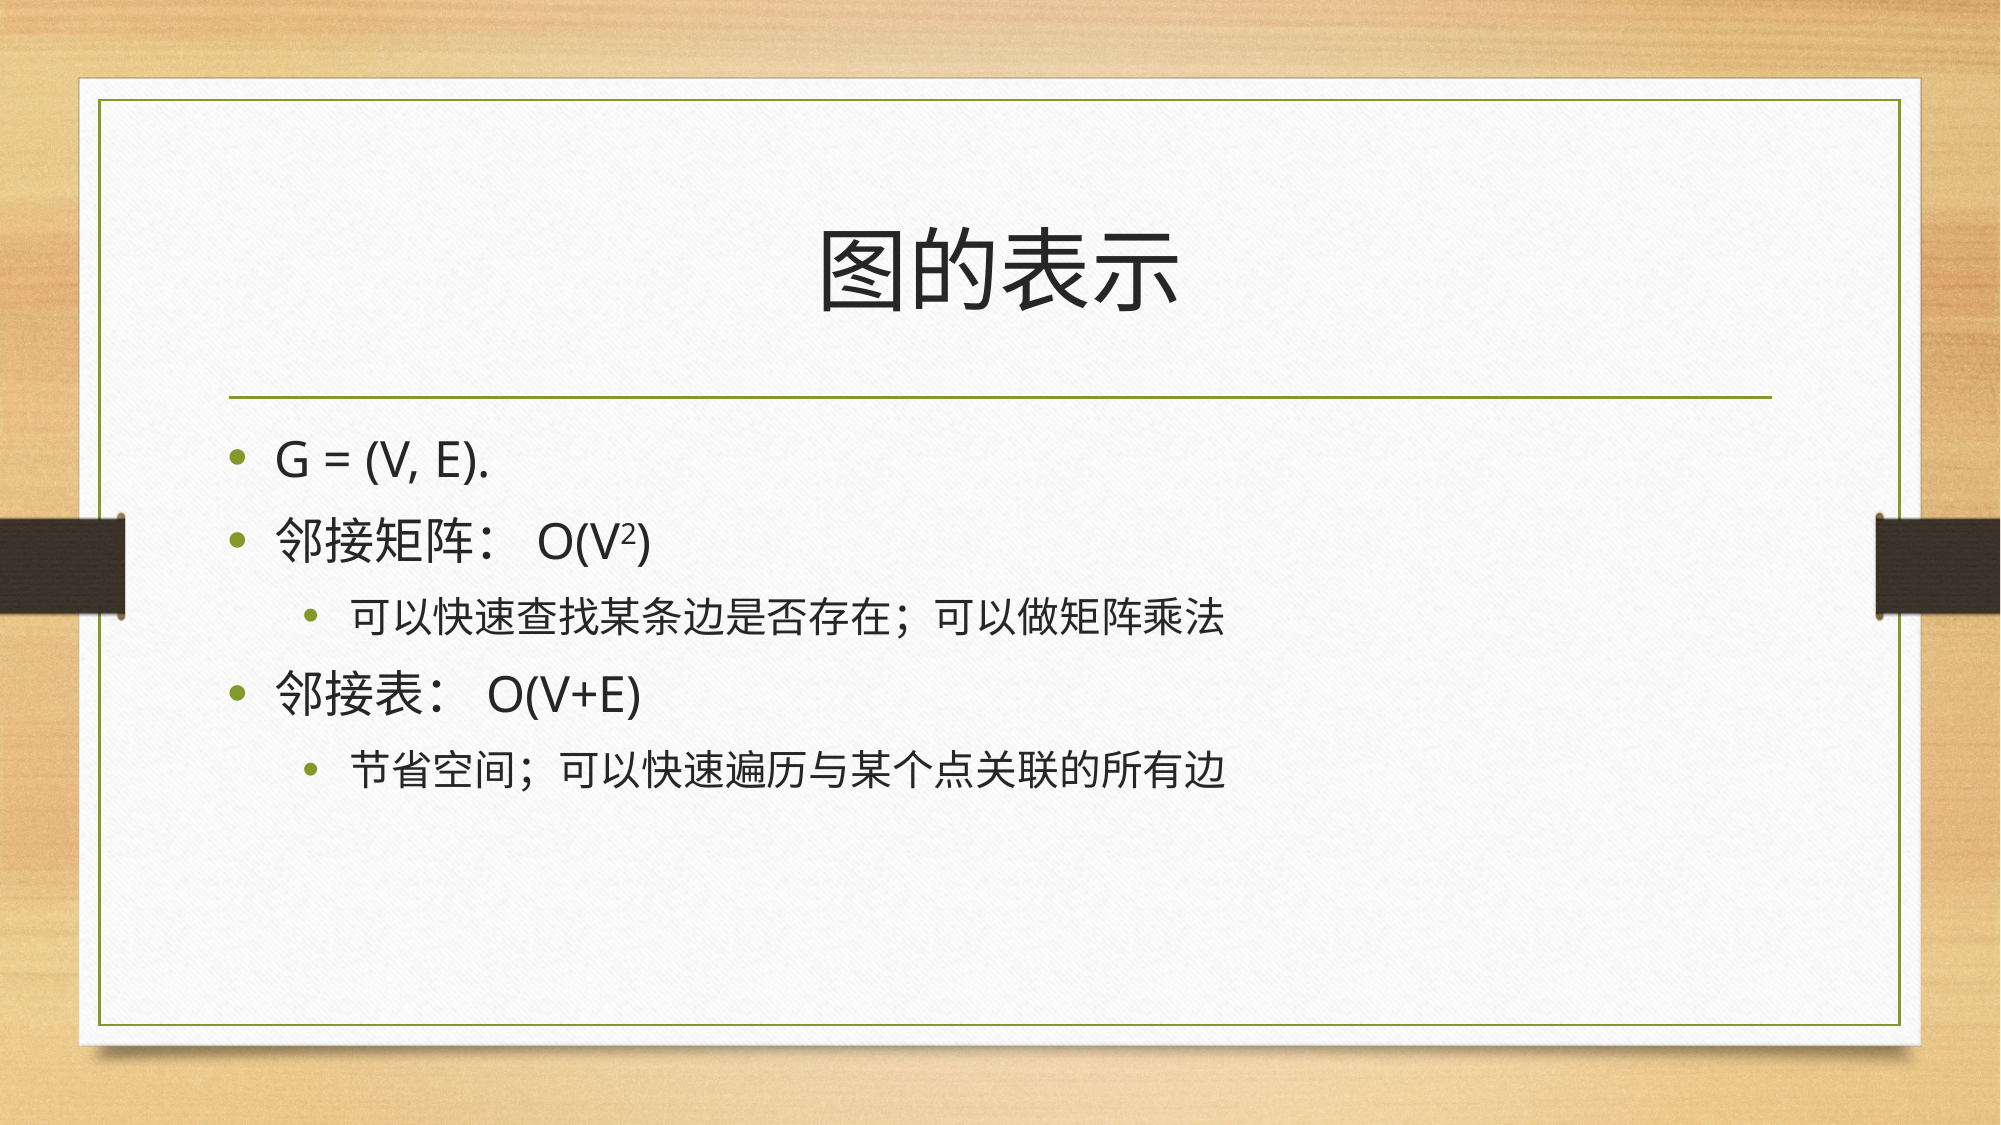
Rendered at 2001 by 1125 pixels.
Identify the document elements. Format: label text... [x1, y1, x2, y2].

picture [0, 0, 2001, 1125]
list G = (V, E). 邻接矩阵：O(V2) 可以快速查找某条边是否存在；可以做矩阵乘法 邻接表：O(V+E) 节省空间；可以快速遍历与某个点关联的所有边 [212, 419, 1788, 964]
title 图的表示 [212, 161, 1788, 375]
